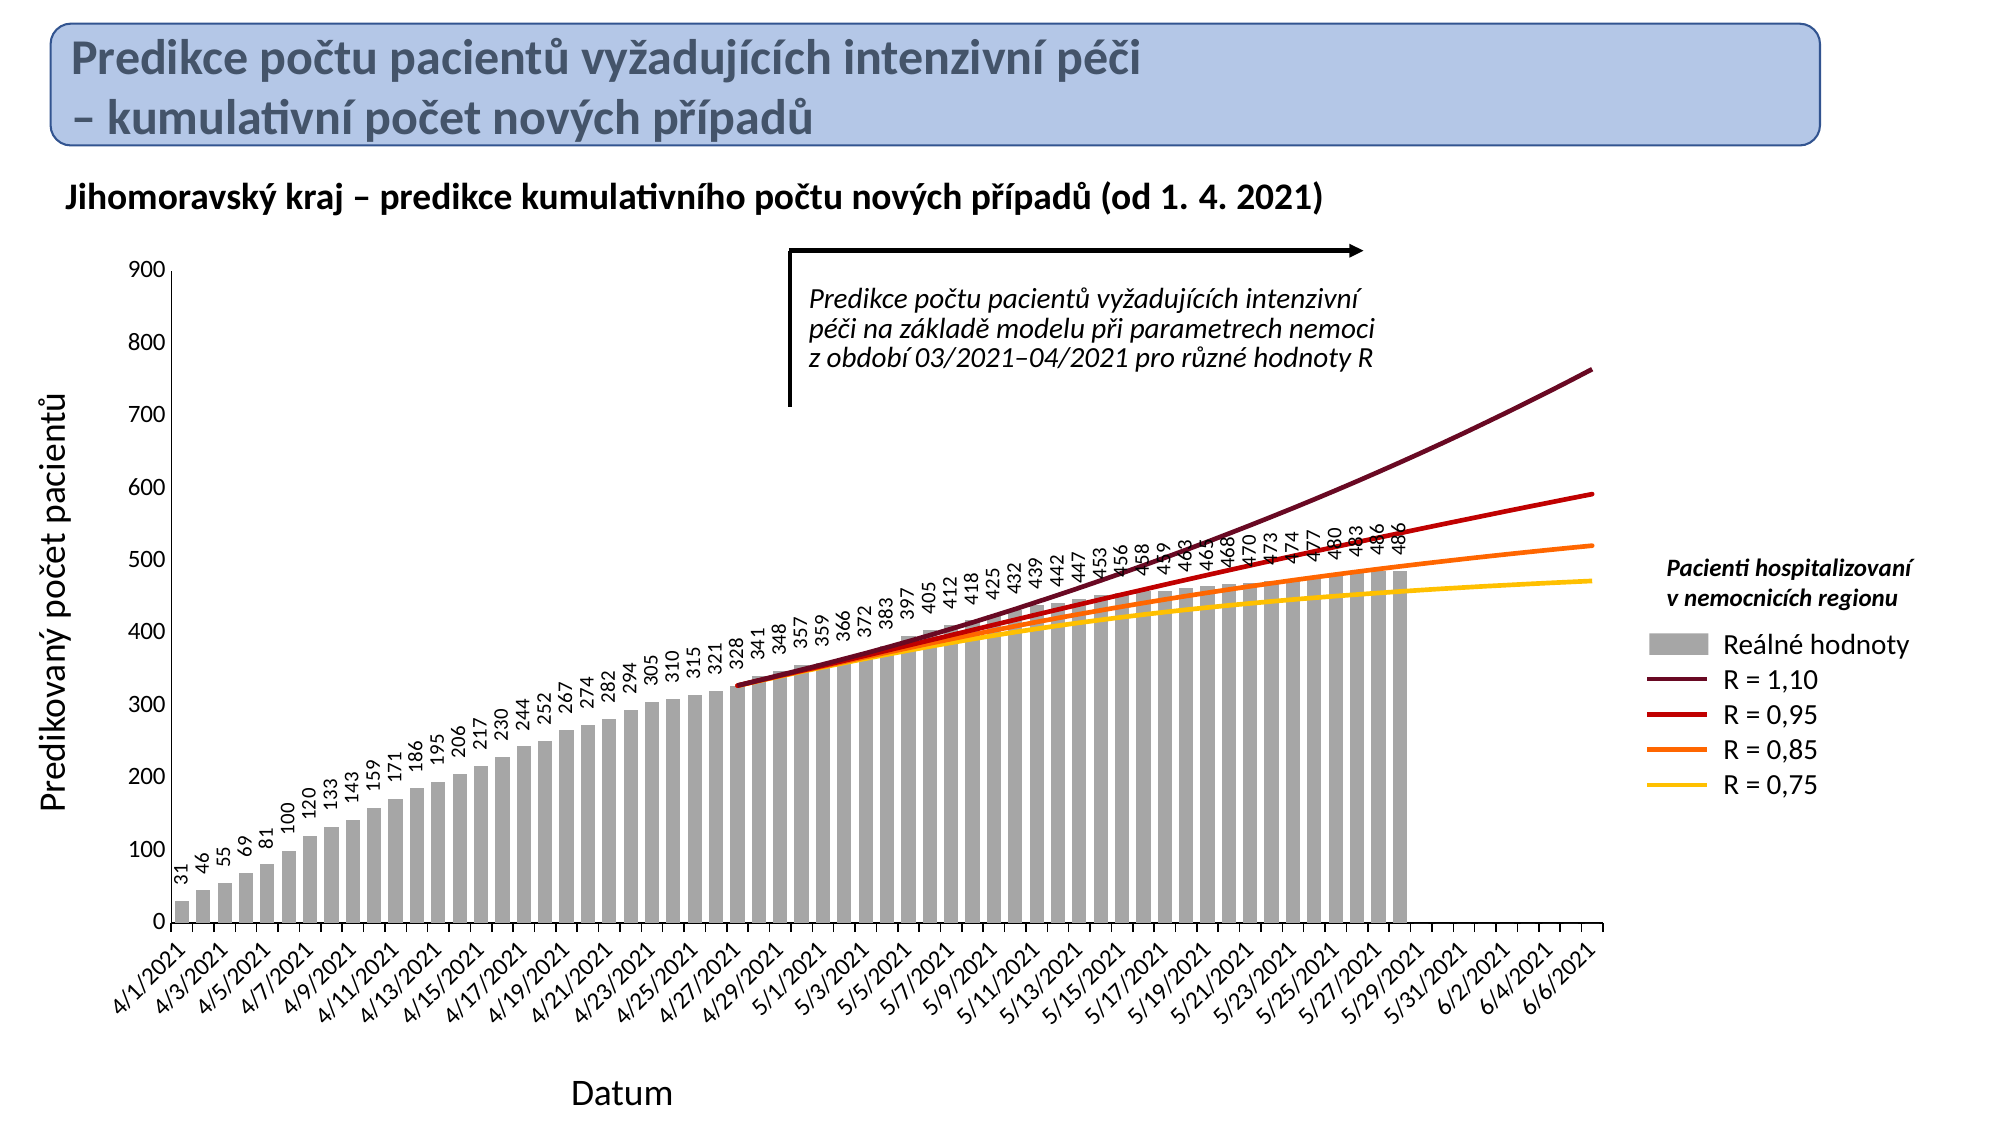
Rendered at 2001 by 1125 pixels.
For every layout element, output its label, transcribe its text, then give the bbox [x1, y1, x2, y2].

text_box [788, 250, 1364, 407]
text_box Predikce počtu pacientů vyžadujících intenzivní péči – kumulativní počet nových případů [49, 22, 1822, 147]
text_box Datum [556, 1067, 689, 1121]
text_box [1647, 618, 1960, 810]
text_box Predikovaný počet pacientů [19, 377, 63, 828]
text_box Jihomoravský kraj – predikce kumulativního počtu nových případů (od 1. 4. 2021) [50, 164, 1642, 225]
chart [63, 245, 2000, 1067]
